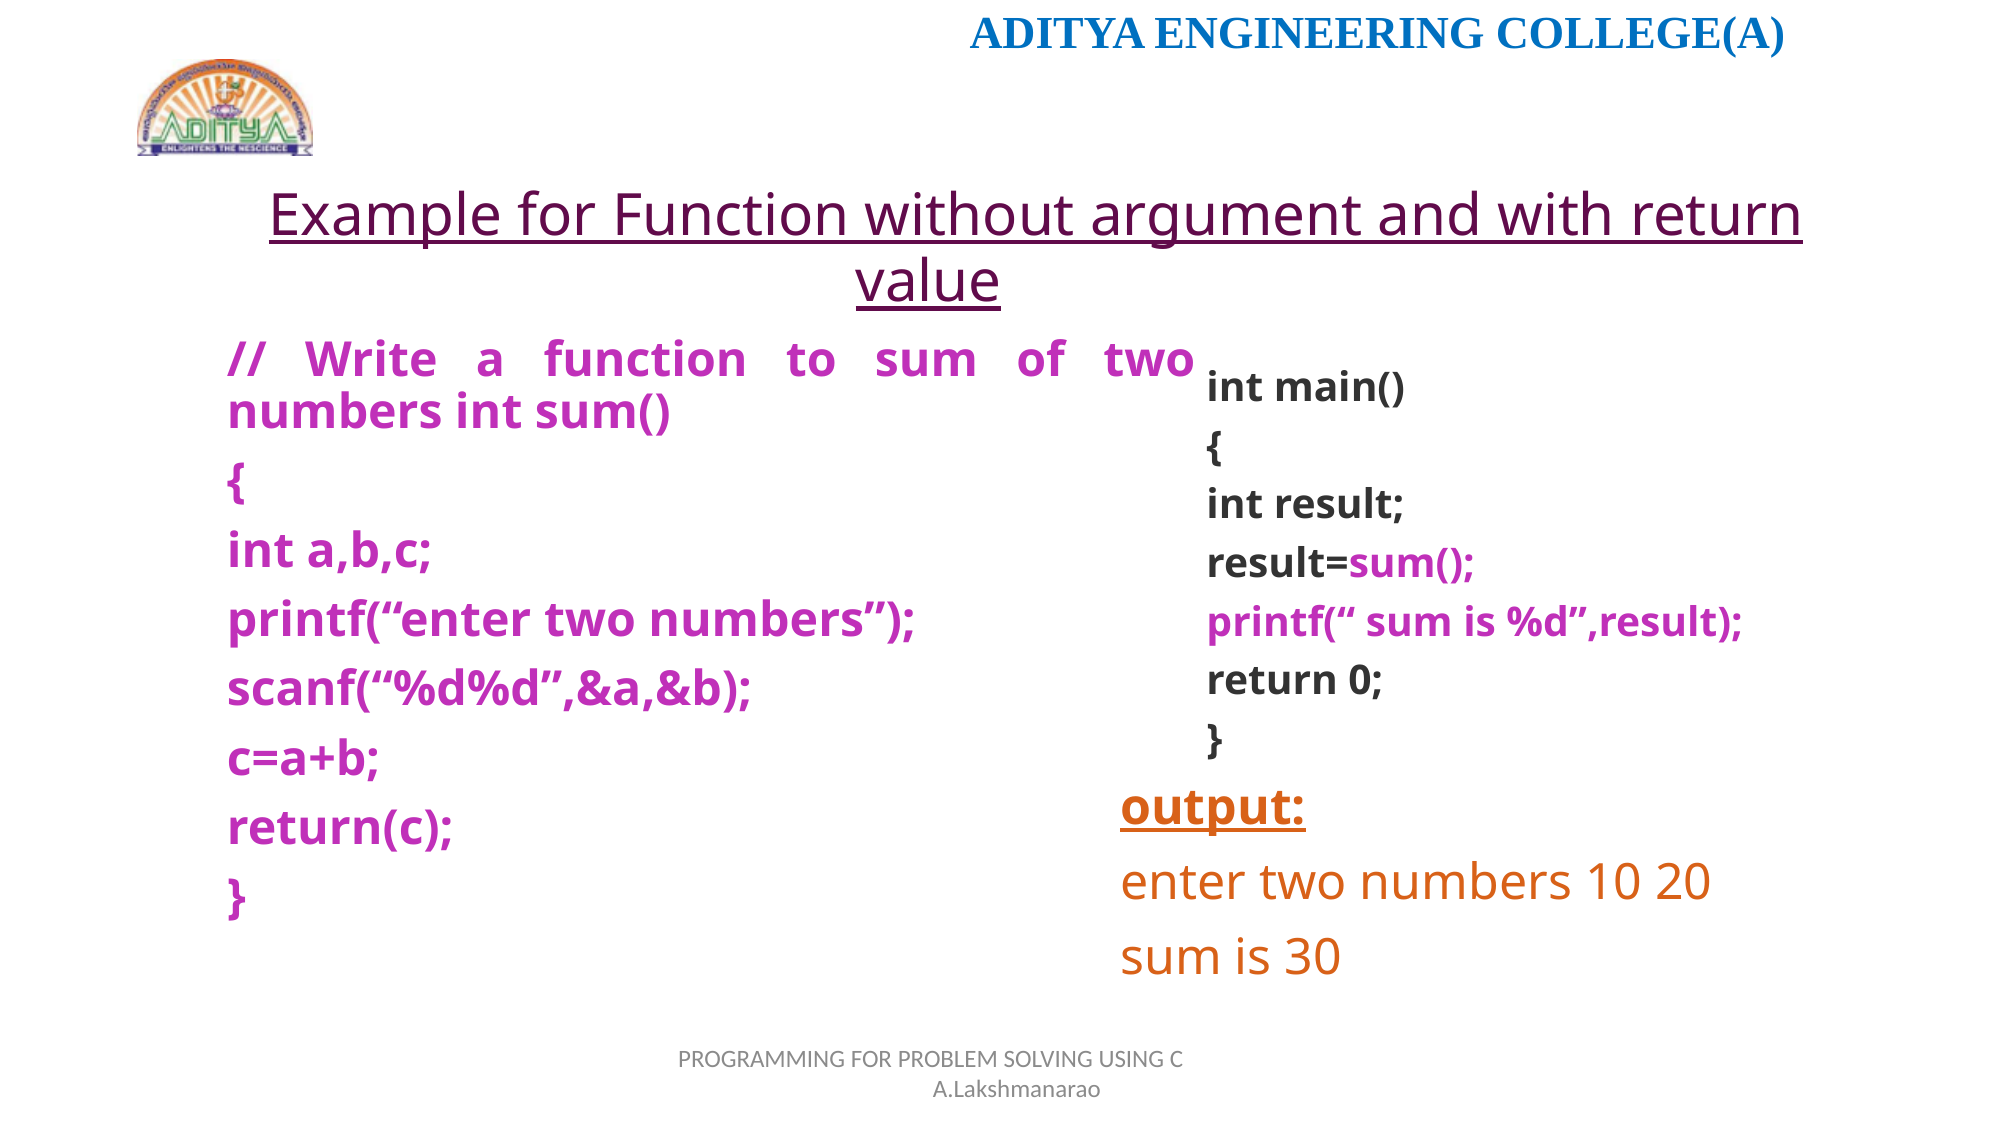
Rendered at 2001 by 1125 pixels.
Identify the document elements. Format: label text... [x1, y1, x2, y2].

title Example for Function without argument and with return value [0, 133, 1886, 352]
picture [137, 59, 313, 133]
text_box output: enter two numbers 10 20 sum is 30 [1105, 773, 1835, 1125]
text_box // Write a function to sum of two numbers int sum() { int a,b,c; printf(“enter two numbers”); scanf(“%d%d”,&a,&b); c=a+b; return(c); } [211, 327, 1212, 935]
footer PROGRAMMING FOR PROBLEM SOLVING USING C A.Lakshmanarao [662, 1042, 1105, 1103]
text_box int main() { int result; result=sum(); printf(“ sum is %d”,result); return 0; } [1191, 359, 1921, 770]
